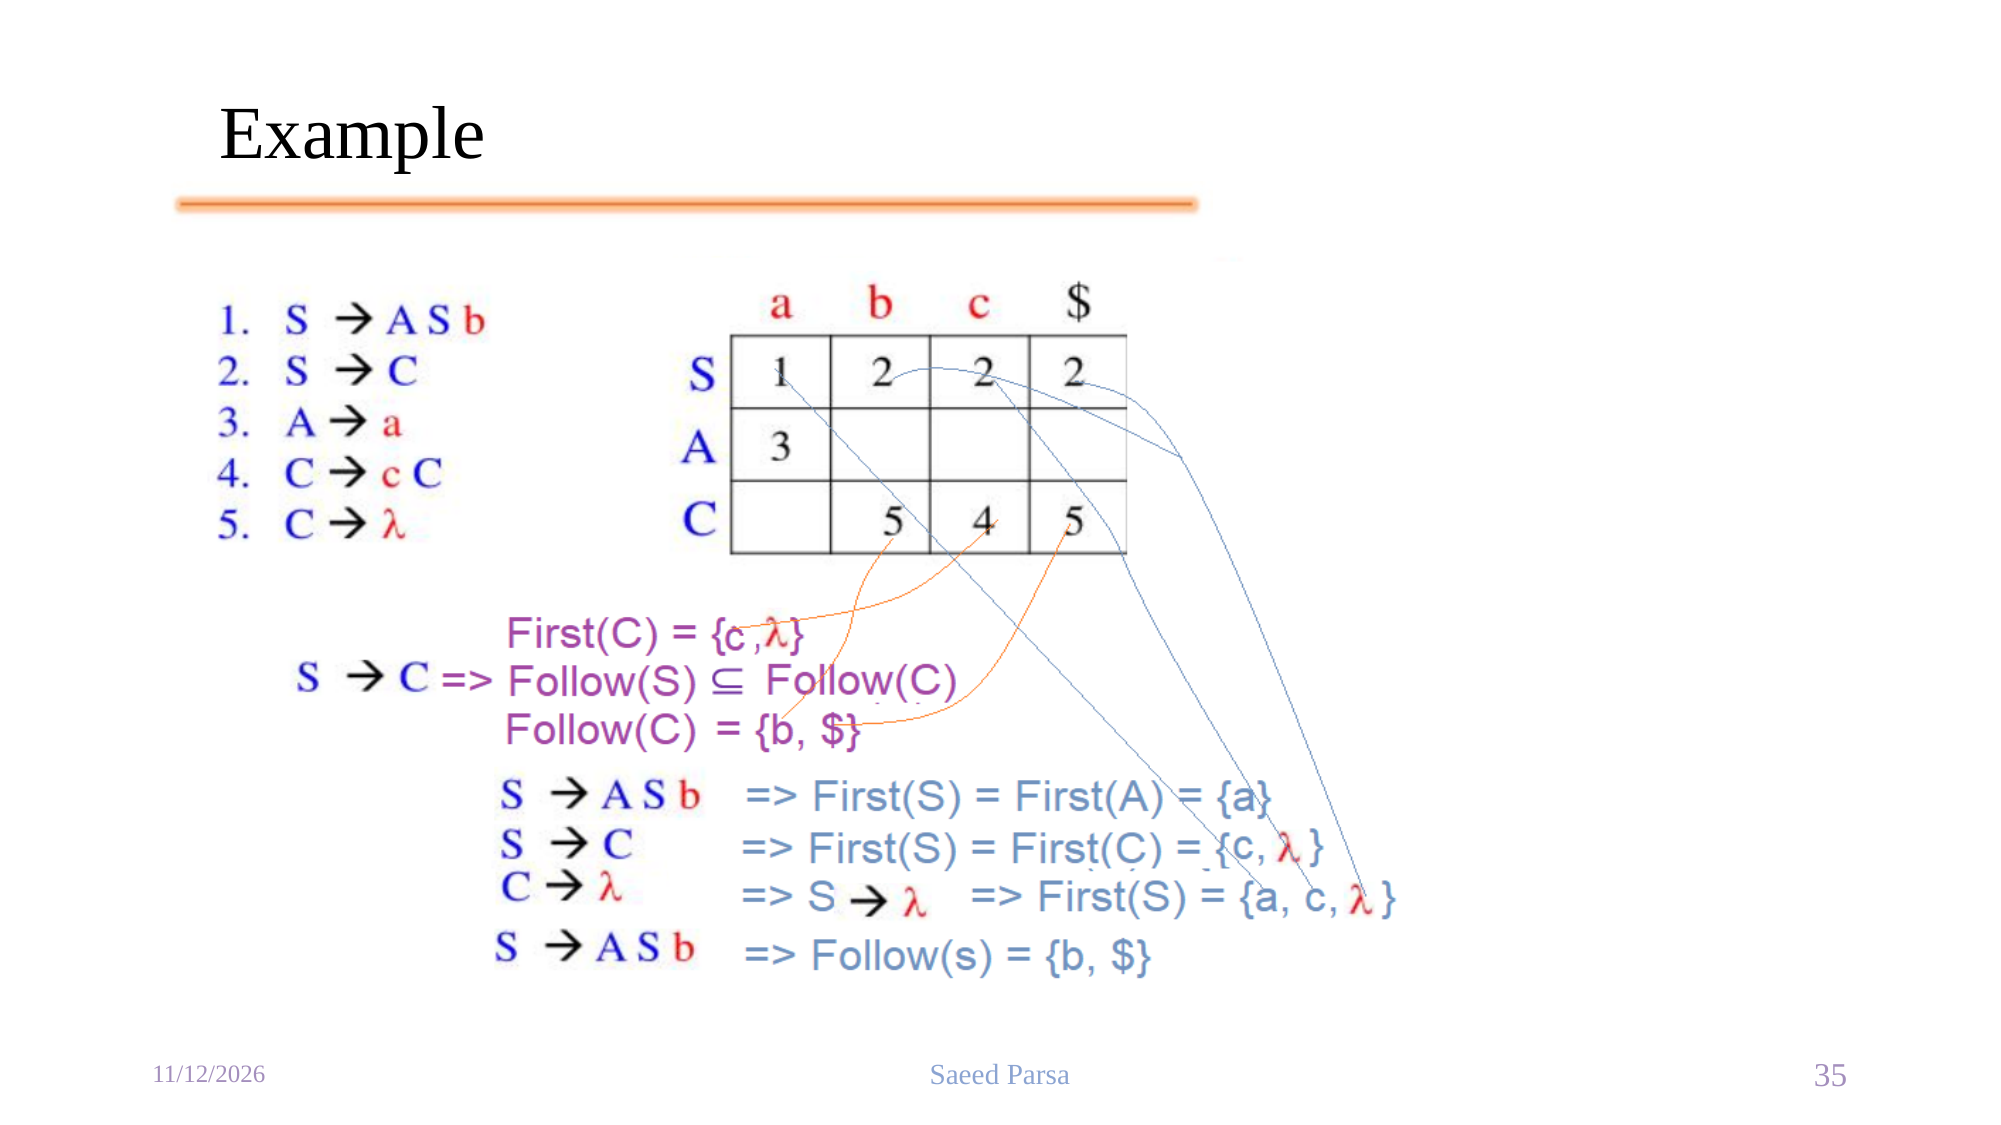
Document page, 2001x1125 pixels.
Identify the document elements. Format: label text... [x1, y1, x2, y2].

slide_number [137, 1042, 588, 1103]
slide_number 35 [1412, 1042, 1863, 1103]
picture [207, 251, 1419, 1005]
footer Saeed Parsa [662, 1042, 1338, 1103]
picture [152, 181, 1213, 237]
title Example [204, 86, 1233, 182]
